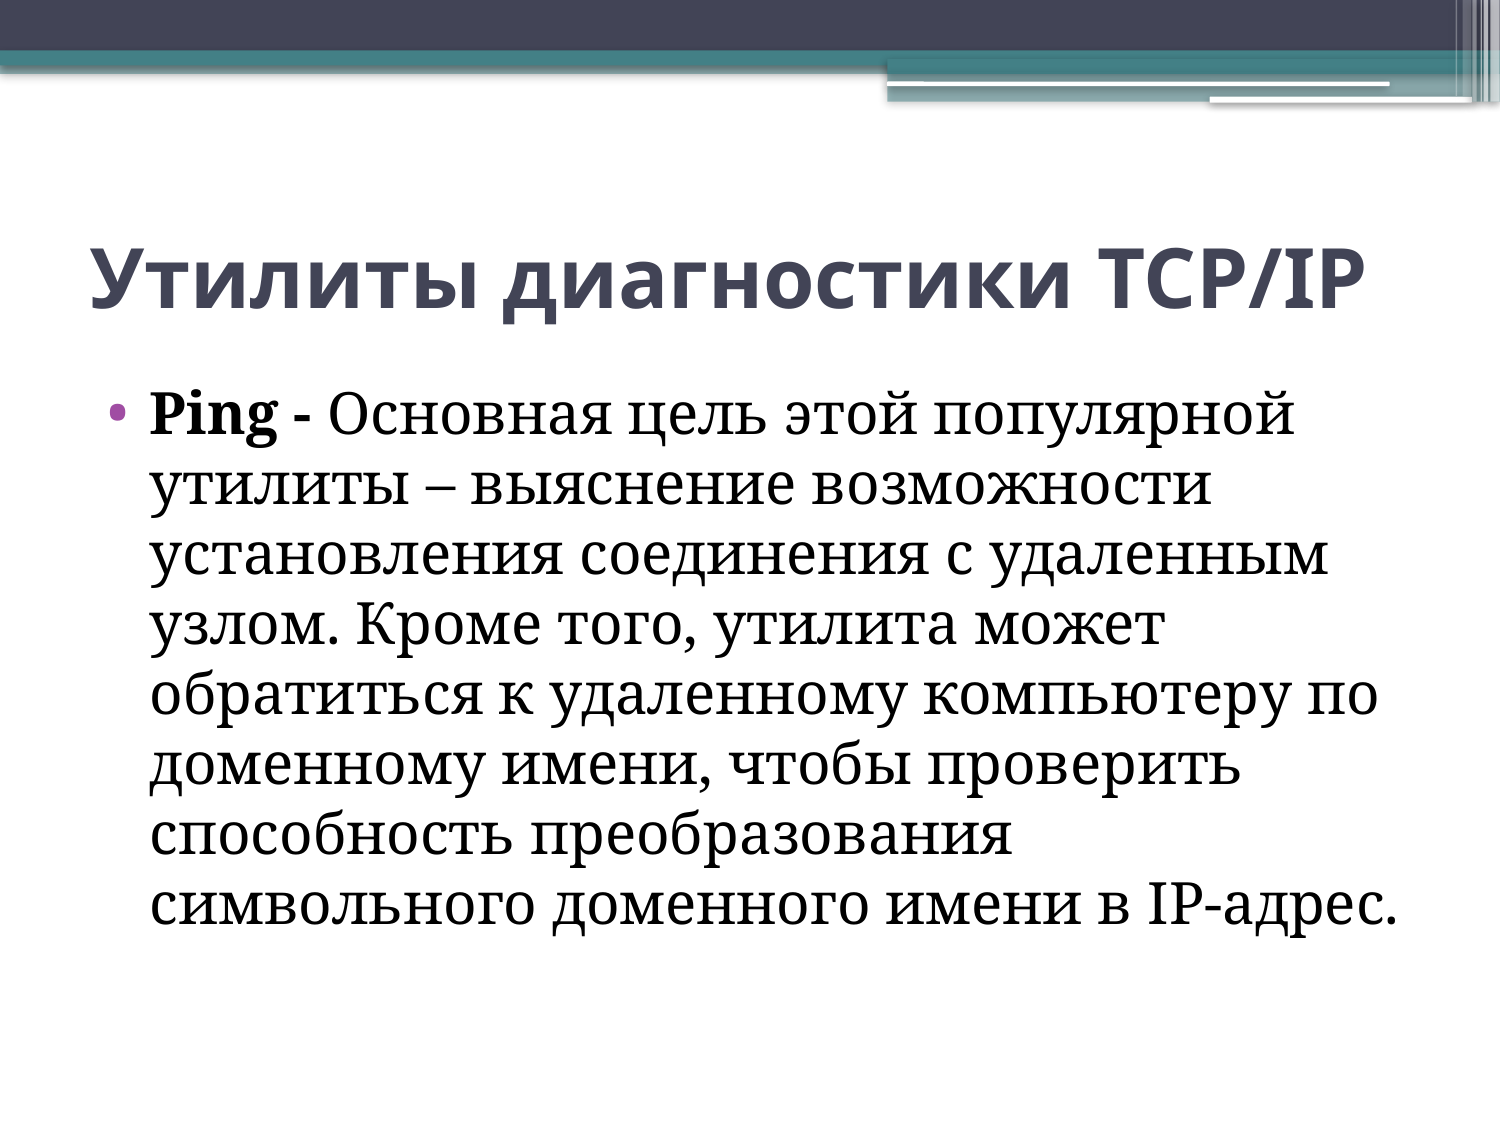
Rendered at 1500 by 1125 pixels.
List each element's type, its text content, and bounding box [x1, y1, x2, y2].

title Утилиты диагностики TCP/IP [75, 187, 1425, 363]
list Ping - Основная цель этой популярной утилиты – выяснение возможности установления соединения с удаленным узлом. Кроме того, утилита может обратиться к удаленному компьютеру по доменному имени, чтобы проверить способность преобразования символьного доменного имени в IP-адрес. [75, 368, 1425, 1079]
